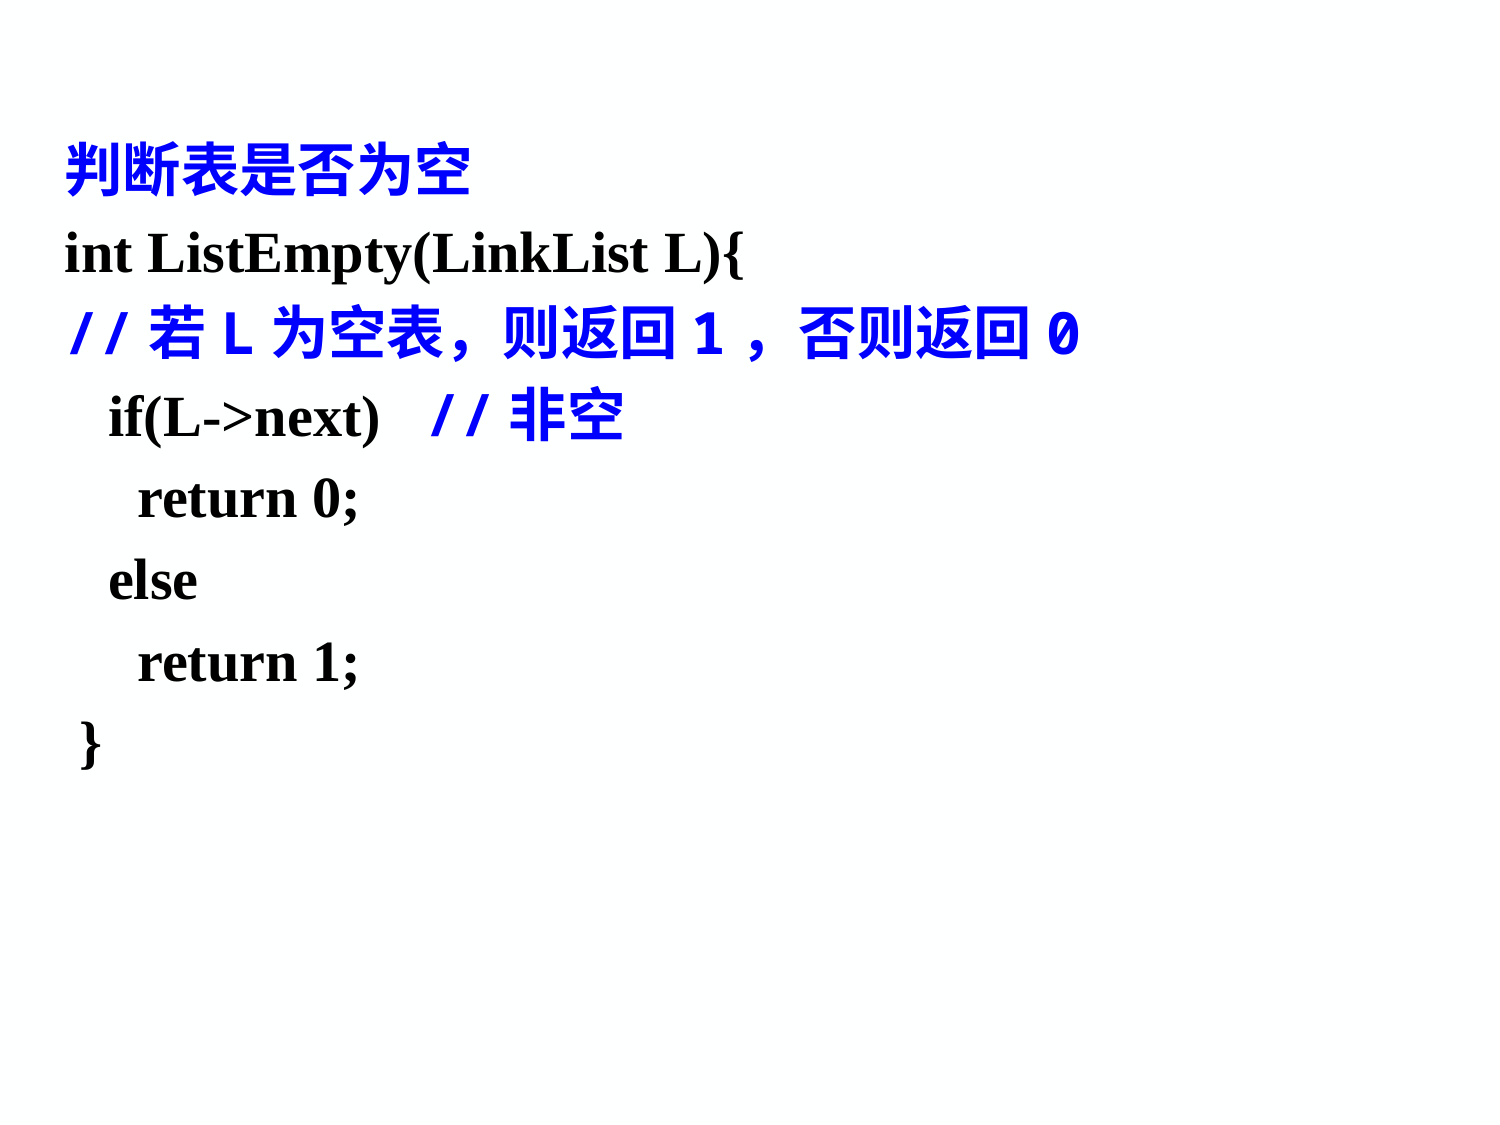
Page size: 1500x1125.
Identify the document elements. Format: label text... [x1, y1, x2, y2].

text_box 判断表是否为空 int ListEmpty(LinkList L){ //若L为空表，则返回1，否则返回0 if(L->next) //非空 return 0; else return 1; } [50, 125, 1450, 1012]
